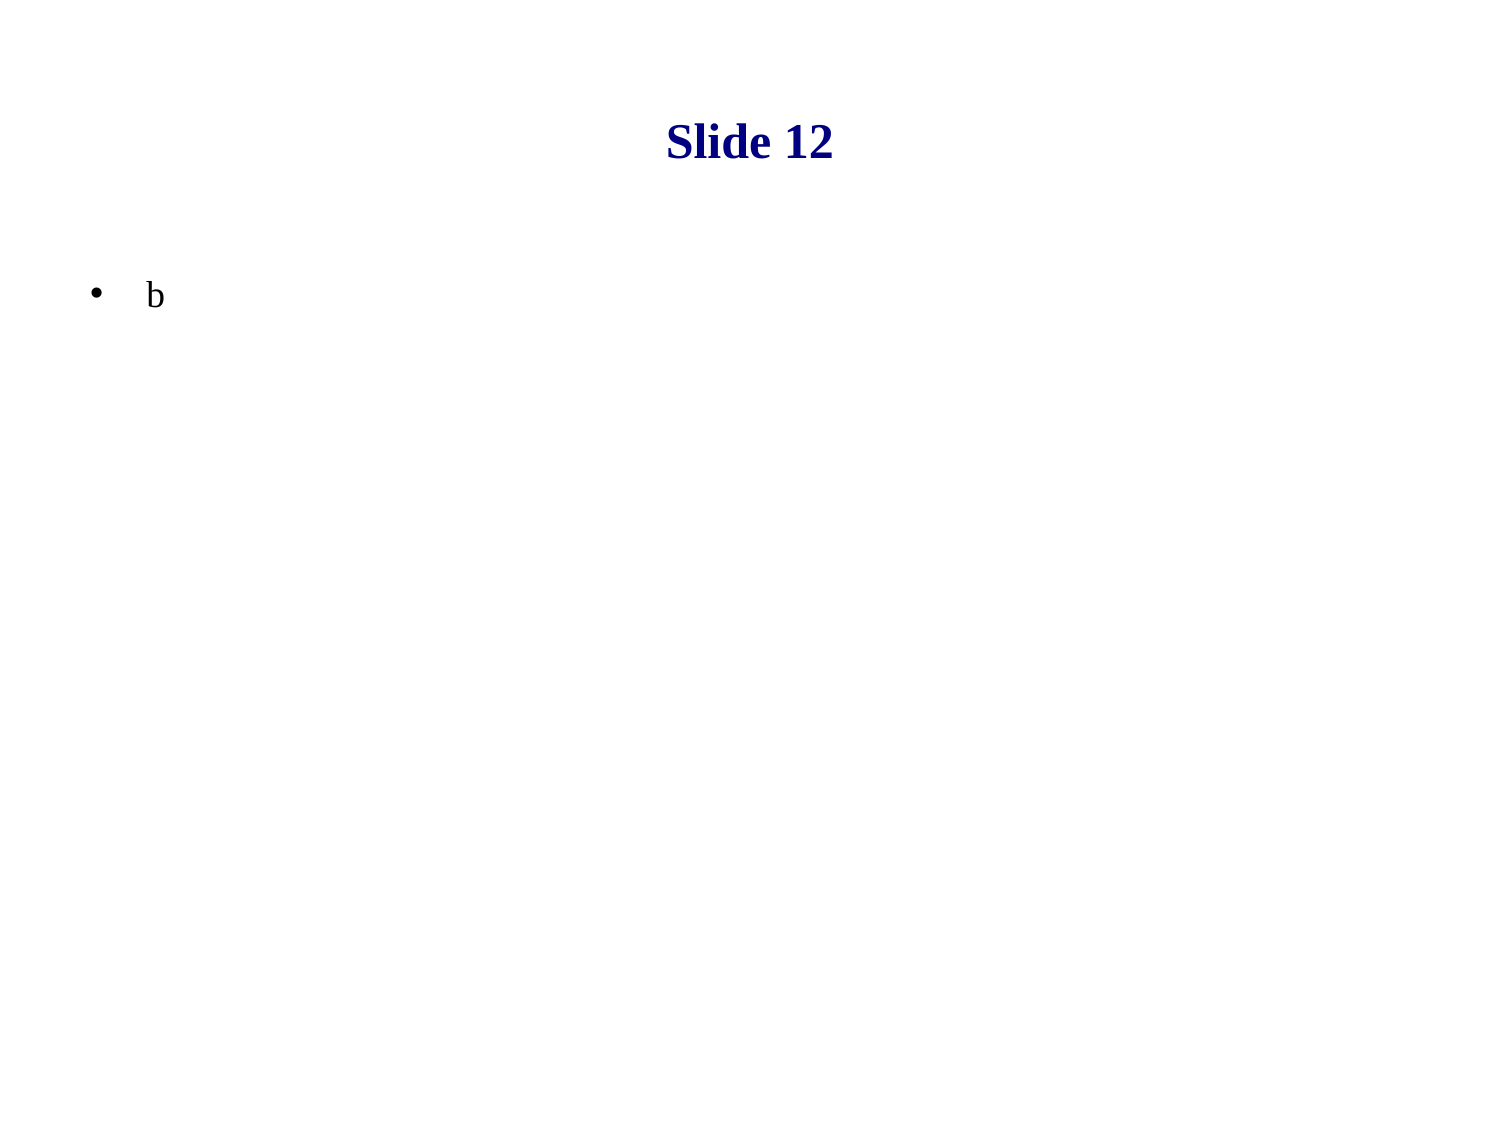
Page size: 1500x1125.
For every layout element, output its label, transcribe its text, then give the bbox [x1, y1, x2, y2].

list b [75, 262, 1425, 1005]
title Slide 12 [75, 45, 1425, 233]
